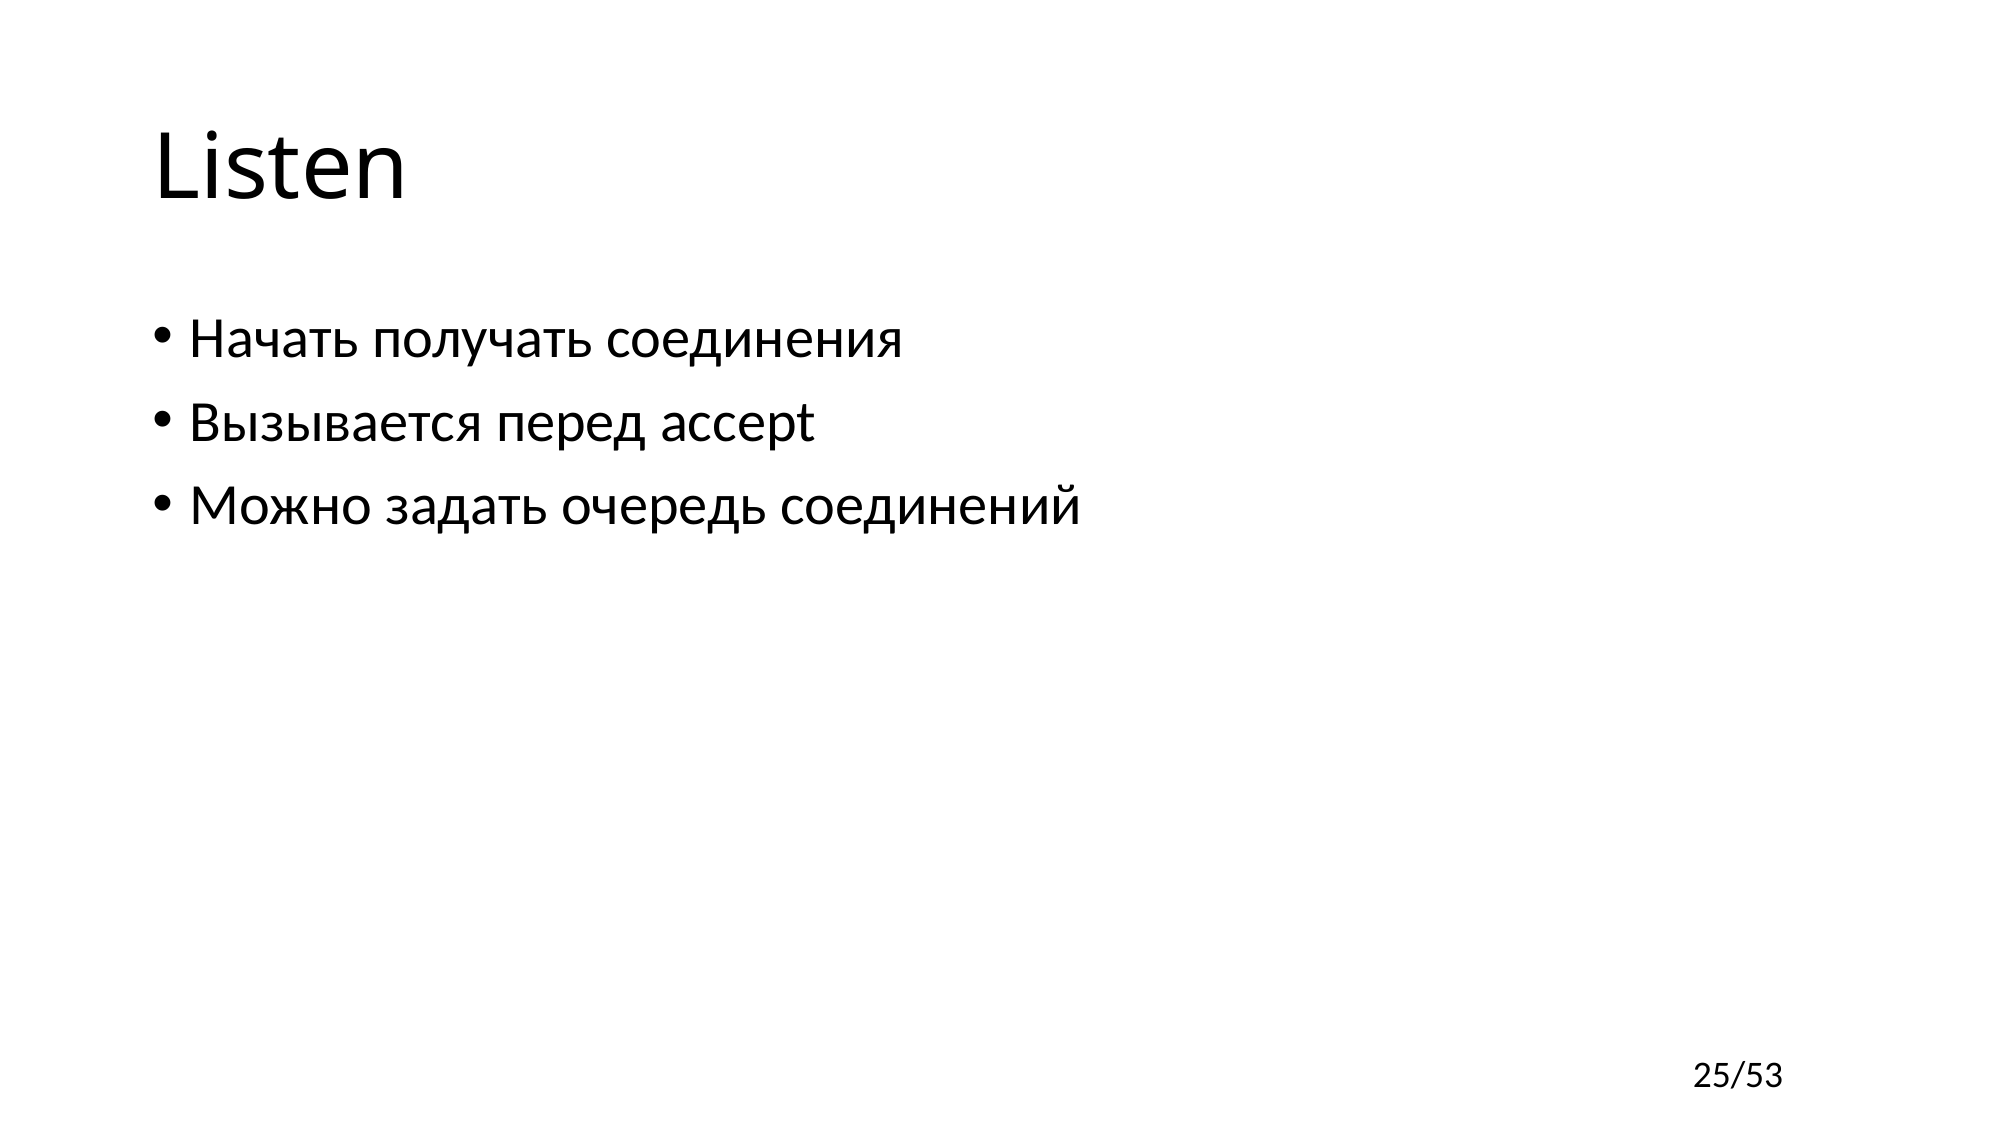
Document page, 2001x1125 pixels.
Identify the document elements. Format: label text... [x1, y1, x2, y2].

title Listen [137, 59, 1863, 278]
list Начать получать соединения Вызывается перед accept Можно задать очередь соединений [137, 299, 1863, 1014]
